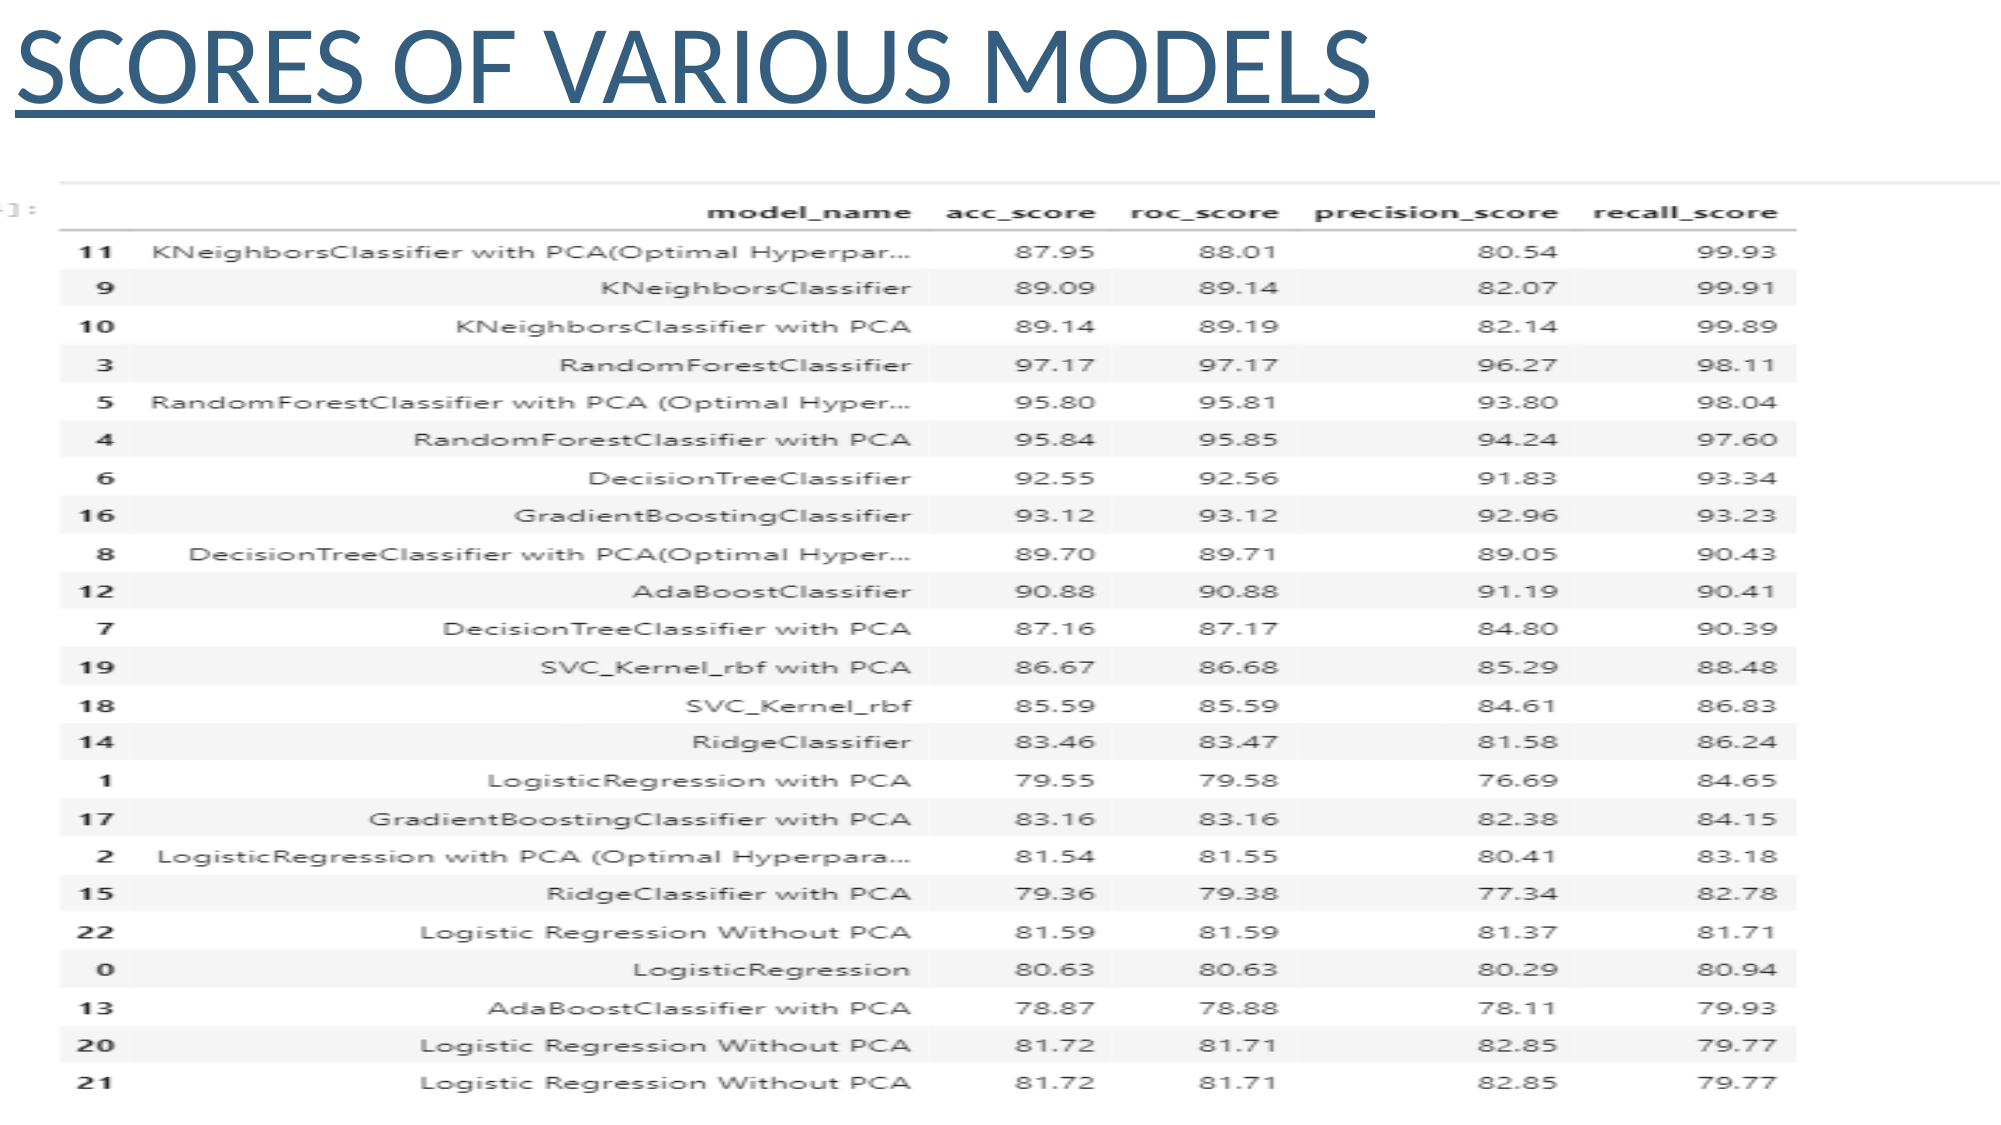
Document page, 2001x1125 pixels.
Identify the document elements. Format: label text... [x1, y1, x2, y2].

title Scores OF VARIOUS MODELS [0, 0, 1650, 166]
picture [0, 182, 1999, 1123]
